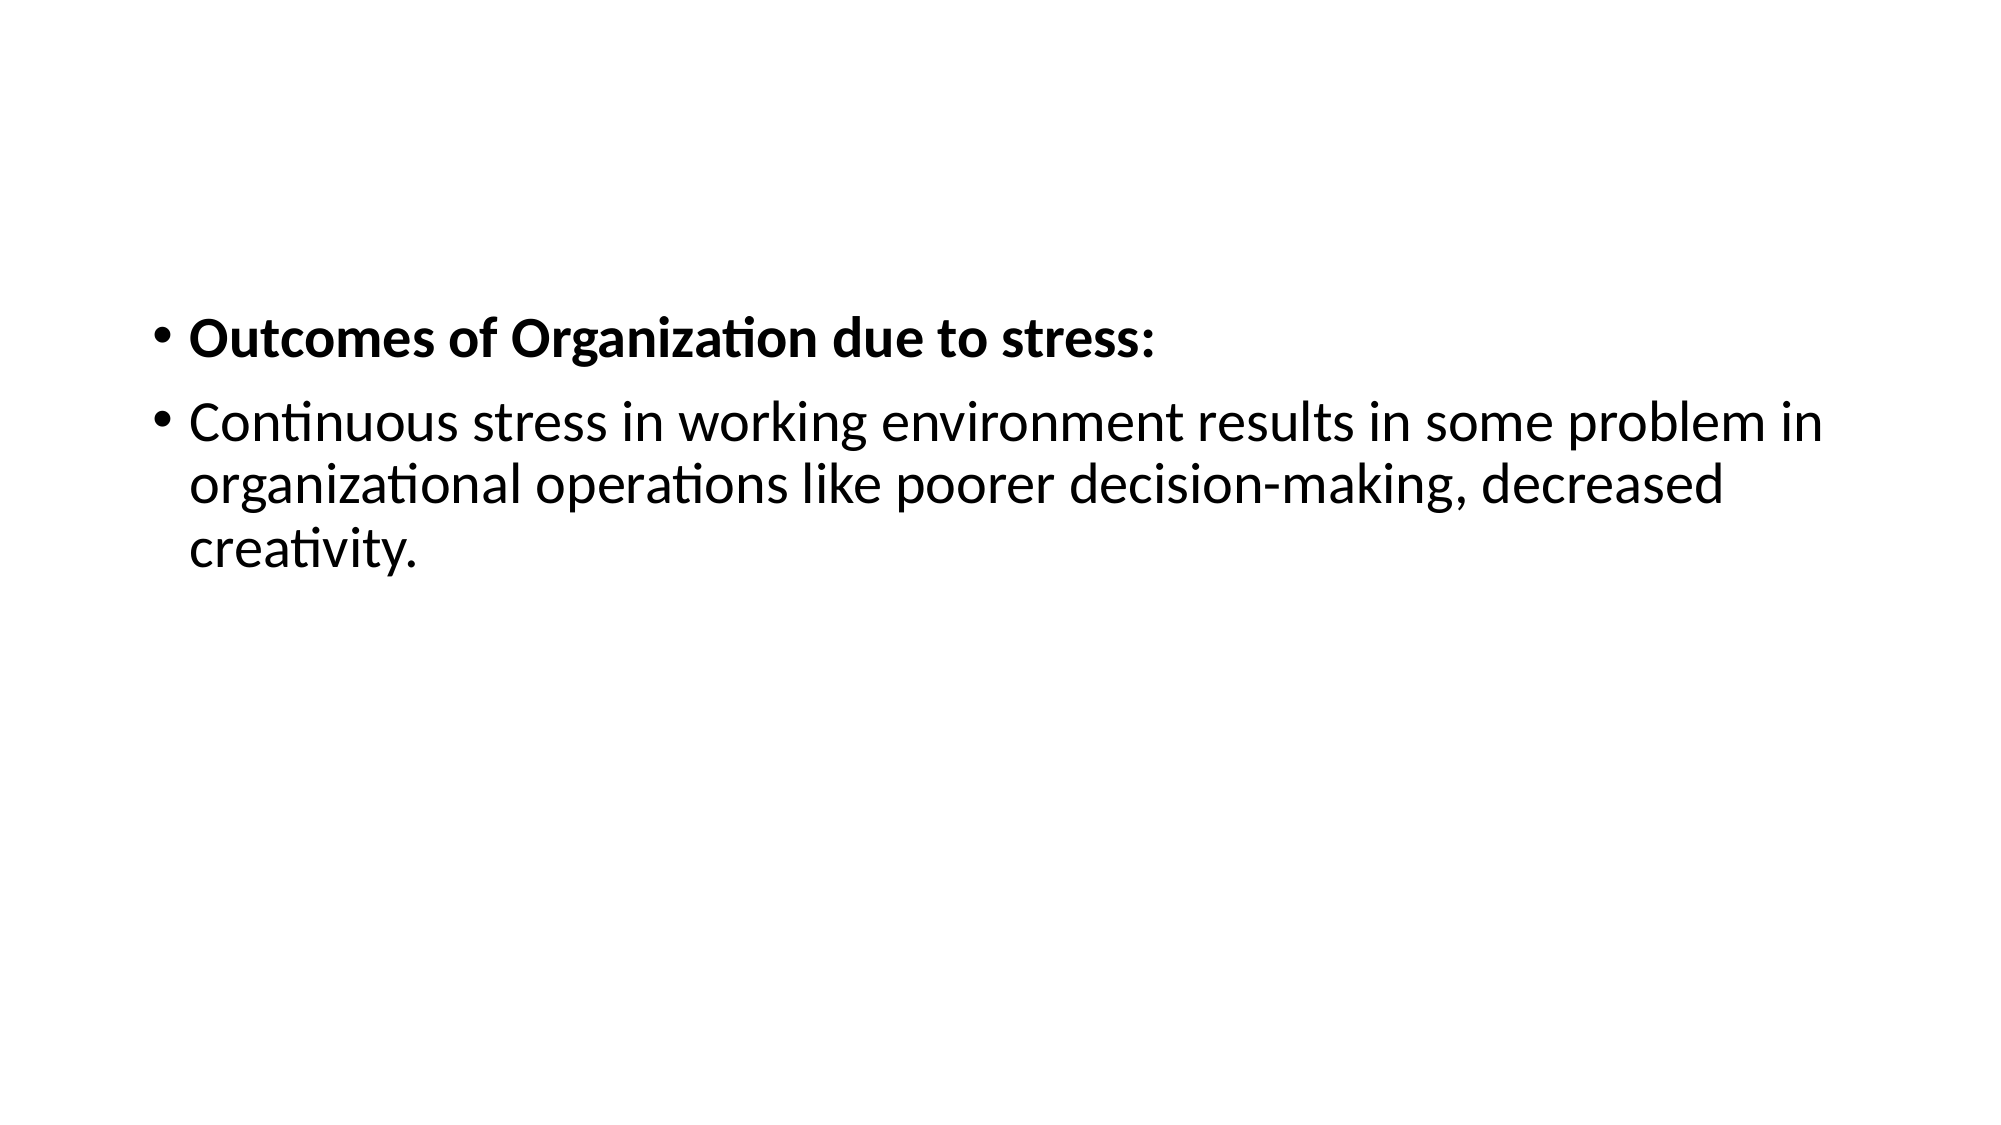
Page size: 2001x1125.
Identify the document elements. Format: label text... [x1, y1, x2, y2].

list Outcomes of Organization due to stress: Continuous stress in working environment results in some problem in organizational operations like poorer decision-making, decreased creativity. [137, 299, 1863, 1014]
